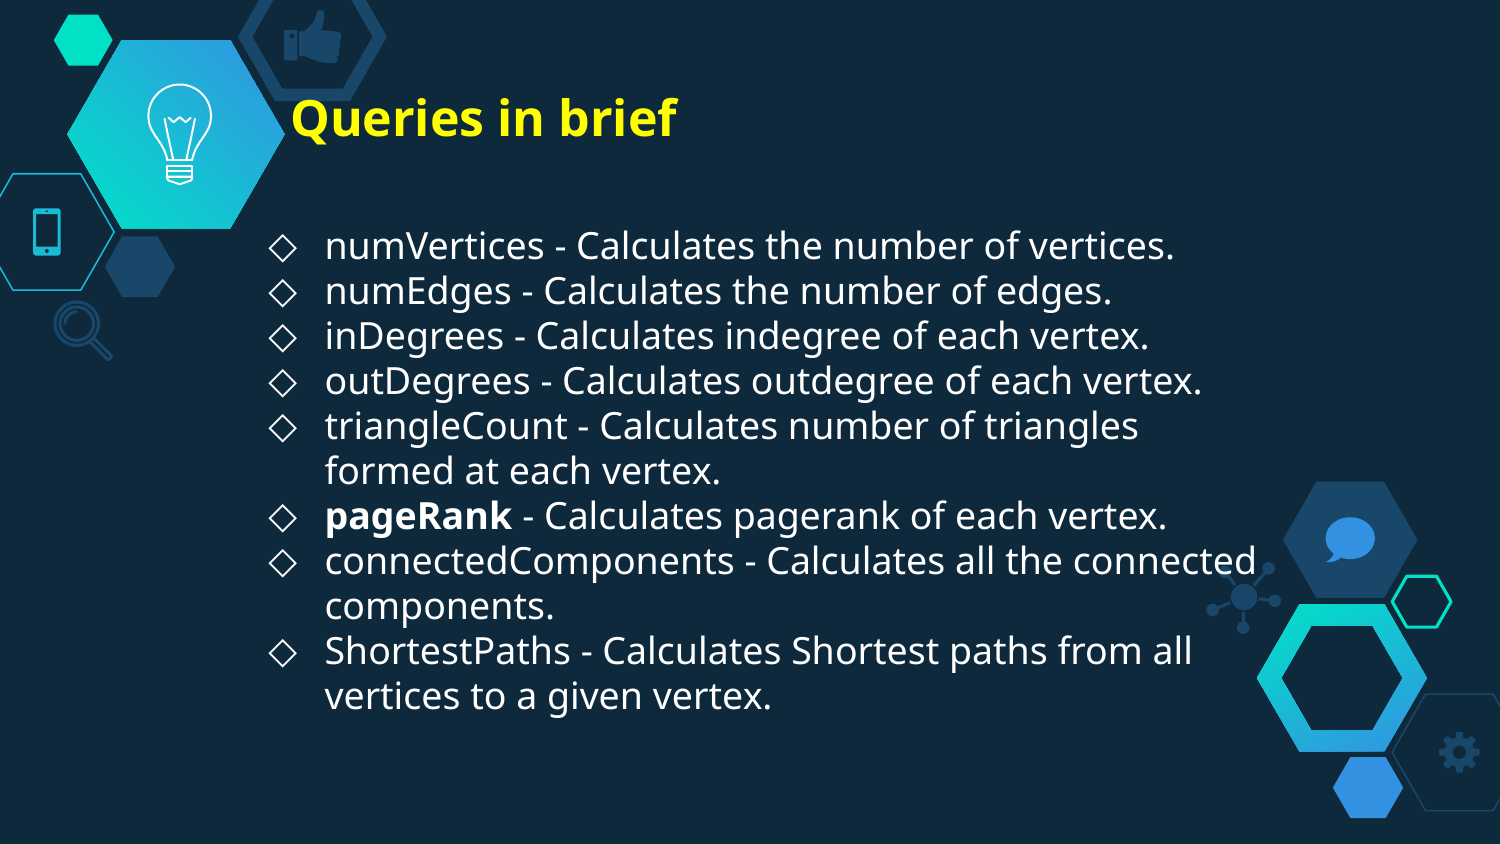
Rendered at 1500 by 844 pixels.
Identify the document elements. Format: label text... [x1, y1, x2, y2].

title Queries in brief [275, 17, 1468, 162]
list numVertices - Calculates the number of vertices. numEdges - Calculates the number of edges. inDegrees - Calculates indegree of each vertex. outDegrees - Calculates outdegree of each vertex. triangleCount - Calculates number of triangles formed at each vertex. pageRank - Calculates pagerank of each vertex. connectedComponents - Calculates all the connected components. ShortestPaths - Calculates Shortest paths from all vertices to a given vertex. [234, 161, 1284, 831]
